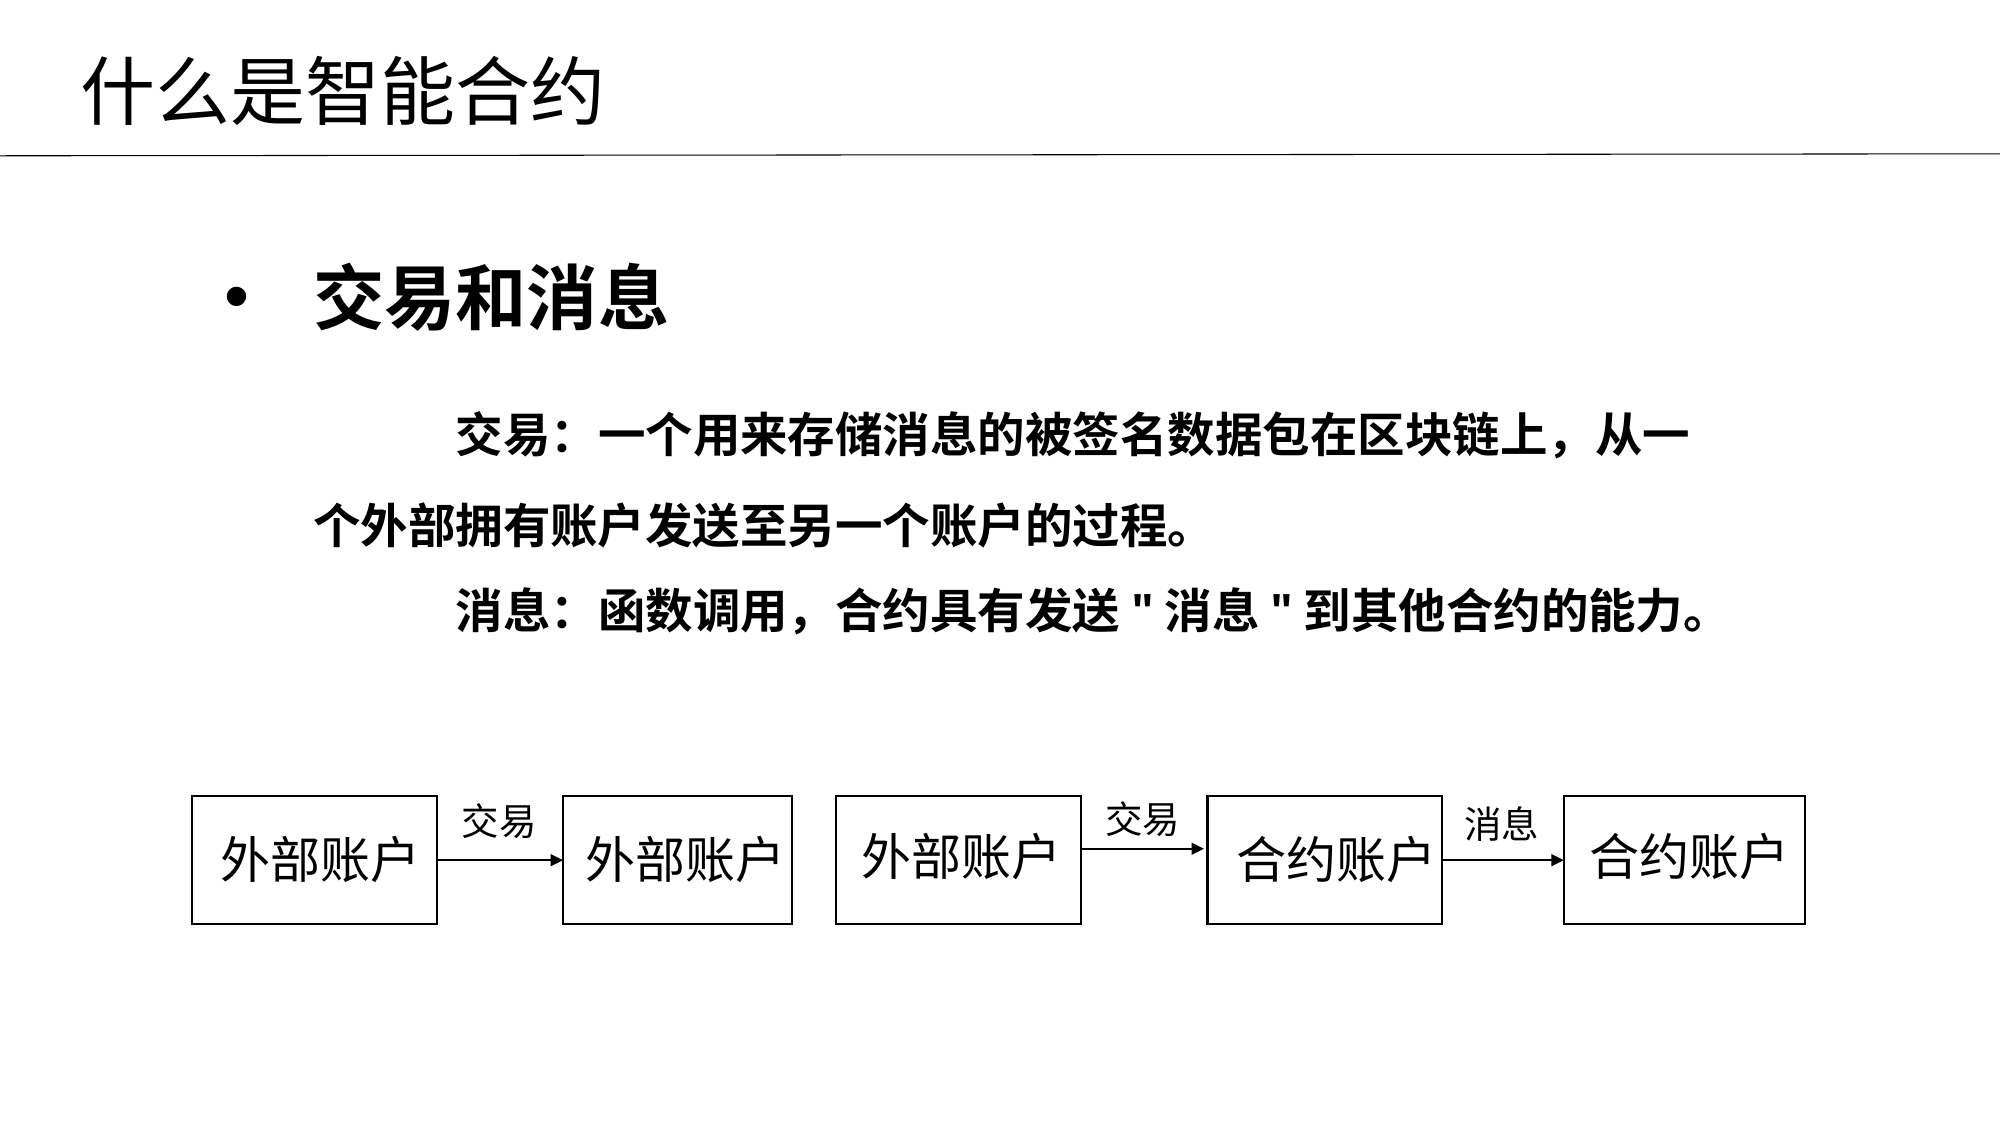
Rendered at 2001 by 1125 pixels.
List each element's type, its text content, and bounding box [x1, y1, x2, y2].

text_box 交易 [1090, 789, 1196, 848]
title 交易和消息 交易：一个用来存储消息的被签名数据包在区块链上，从一个外部拥有账户发送至另一个账户的过程。 消息：函数调用，合约具有发送"消息"到其他合约的能力。 [209, 187, 1710, 662]
text_box [191, 795, 438, 925]
text_box 外部账户 [570, 821, 801, 896]
text_box 合约账户 [1574, 818, 1805, 894]
text_box 合约账户 [1221, 821, 1452, 896]
text_box 交易 [446, 790, 552, 851]
text_box [835, 795, 1082, 925]
text_box [1563, 795, 1806, 925]
text_box [1206, 795, 1443, 925]
text_box [562, 795, 793, 925]
text_box 外部账户 [205, 821, 436, 896]
text_box 什么是智能合约 [65, 37, 982, 143]
text_box 消息 [1449, 794, 1555, 854]
text_box 外部账户 [846, 818, 1077, 894]
